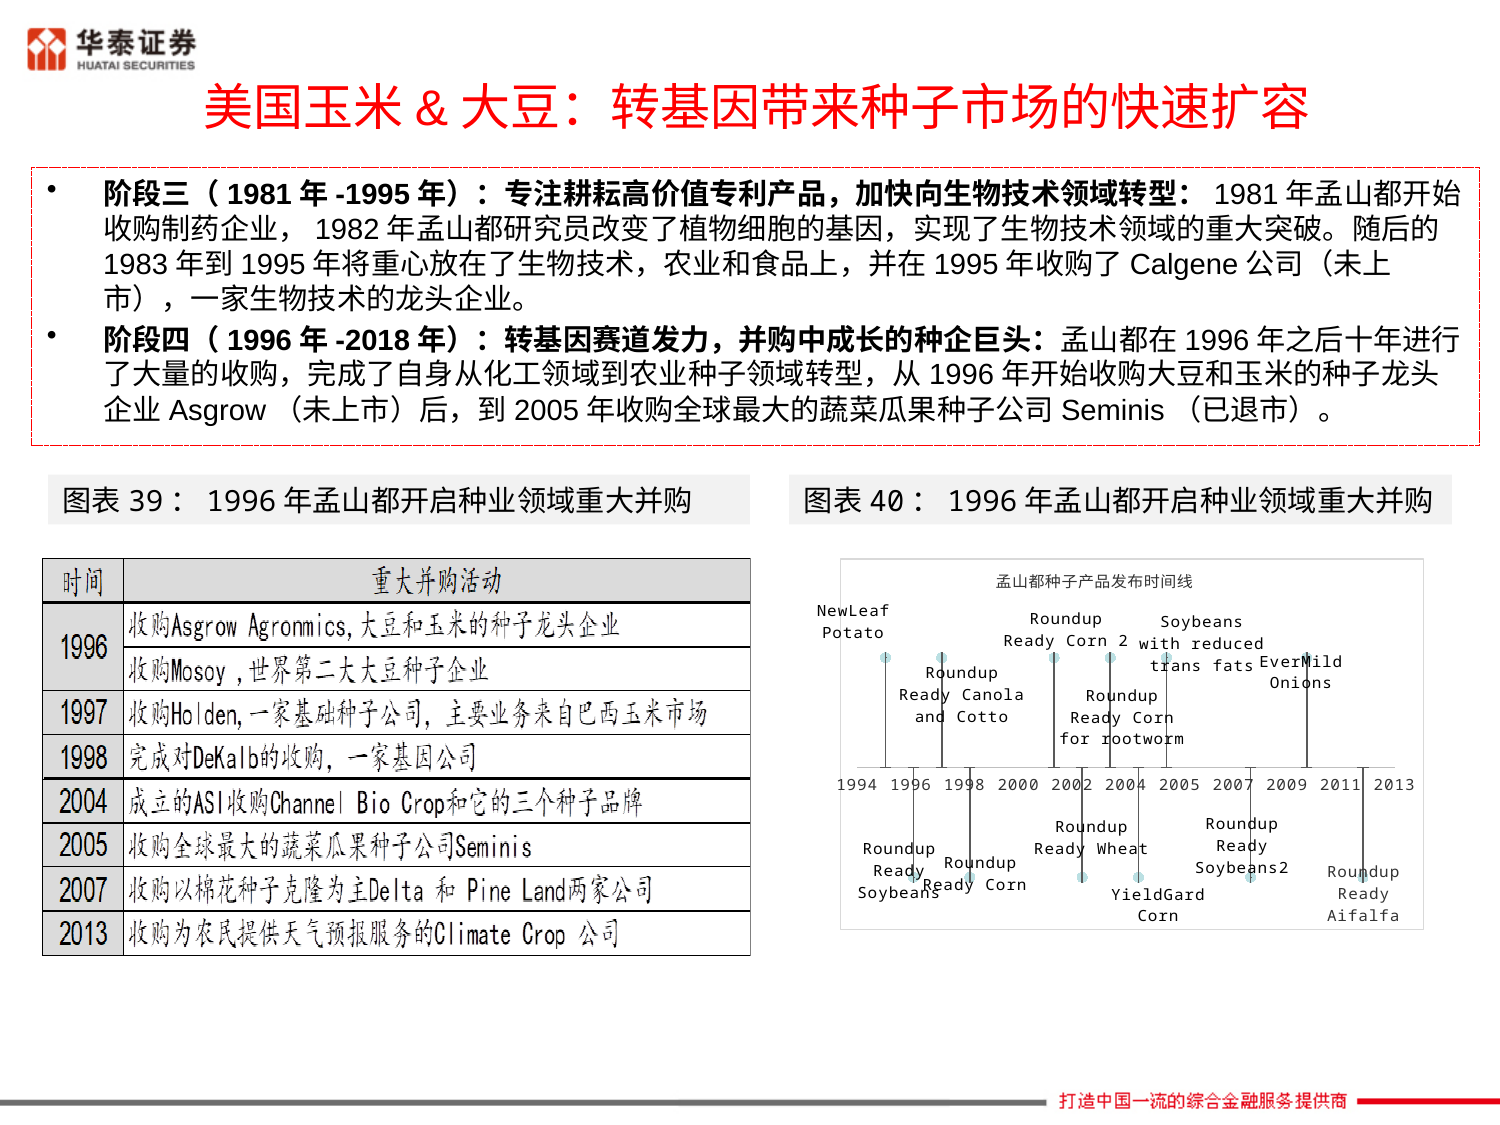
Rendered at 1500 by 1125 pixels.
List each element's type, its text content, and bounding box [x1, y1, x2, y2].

text_box 图表40：1996年孟山都开启种业领域重大并购 [789, 474, 1452, 525]
list 阶段三（1981年-1995年）：专注耕耘高价值专利产品，加快向生物技术领域转型：1981年孟山都开始收购制药企业，1982年孟山都研究员改变了植物细胞的基因，实现了生物技术领域的重大突破。随后的1983年到1995年将重心放在了生物技术，农业和食品上，并在1995年收购了Calgene公司（未上市），一家生物技术的龙头企业。 阶段四（1996年-2018年）：转基因赛道发力，并购中成长的种企巨头：孟山都在1996年之后十年进行了大量的收购，完成了自身从化工领域到农业种子领域转型，从1996年开始收购大豆和玉米的种子龙头企业Asgrow（未上市）后，到2005年收购全球最大的蔬菜瓜果种子公司Seminis（已退市）。 [31, 167, 1480, 446]
chart [816, 558, 1425, 958]
text_box 美国玉米&大豆：转基因带来种子市场的快速扩容 [109, 60, 1404, 151]
picture [0, 0, 1500, 1125]
text_box 图表39：1996年孟山都开启种业领域重大并购 [48, 474, 750, 525]
